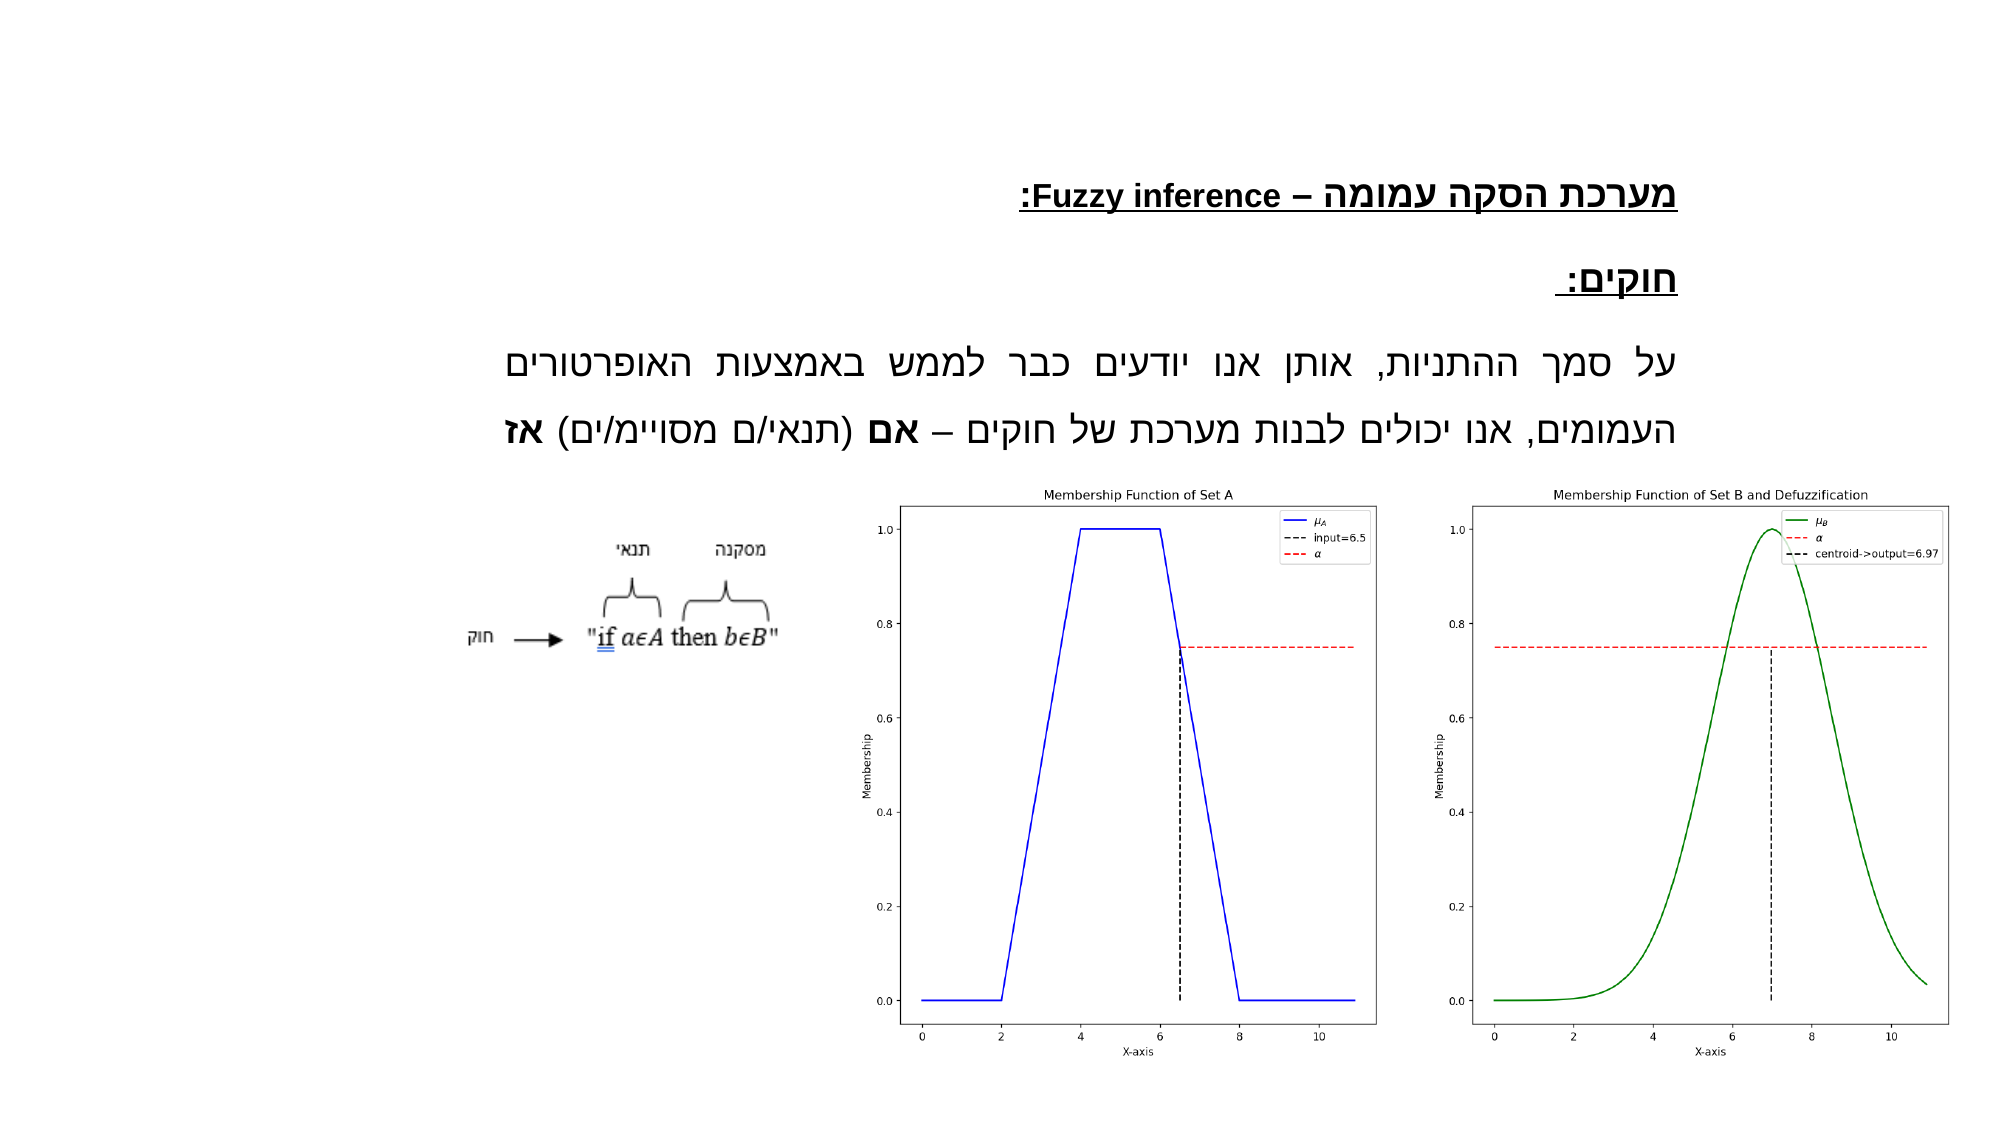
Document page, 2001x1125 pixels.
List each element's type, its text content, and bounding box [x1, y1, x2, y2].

text_box מערכת הסקה עמומה – Fuzzy inference: חוקים: על סמך ההתניות, אותן אנו יודעים כבר לממש באמצעות האופרטורים העמומים, אנו יכולים לבנות מערכת של חוקים – אם (תנאי/ם מסויימ/ים) אז (מסקנה/ות). [489, 140, 1693, 527]
picture [840, 475, 1962, 1065]
picture [447, 526, 798, 671]
